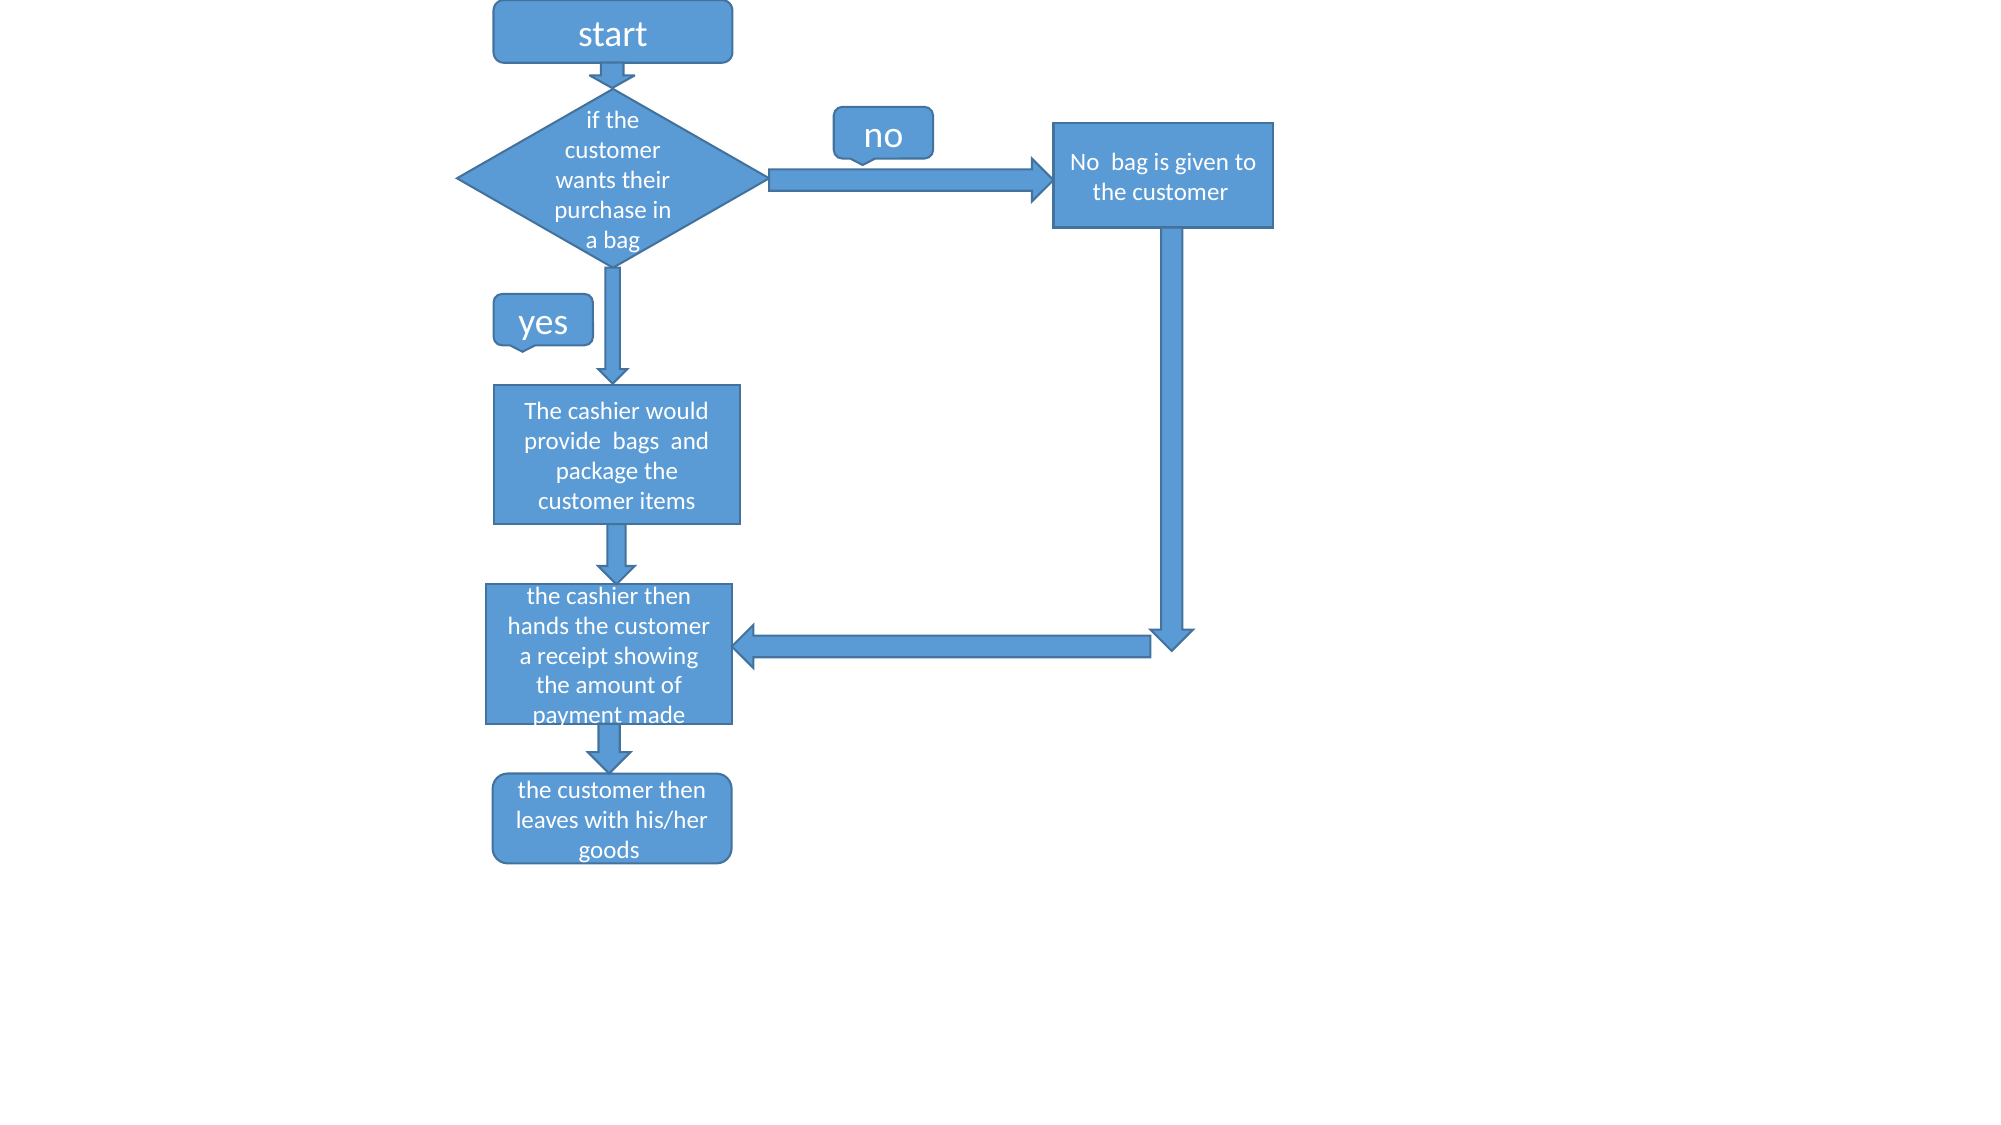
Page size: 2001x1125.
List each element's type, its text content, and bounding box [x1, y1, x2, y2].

text_box No bag is given to the customer [1052, 122, 1274, 229]
text_box [595, 523, 638, 586]
text_box The cashier would provide bags and package the customer items [493, 384, 741, 525]
text_box [768, 156, 1055, 204]
text_box start [492, 0, 734, 64]
text_box the cashier then hands the customer a receipt showing the amount of payment made [485, 583, 733, 725]
text_box [730, 622, 1152, 671]
text_box [1147, 226, 1196, 653]
text_box if the customer wants their purchase in a bag [454, 88, 768, 266]
text_box the customer then leaves with his/her goods [491, 772, 733, 865]
text_box [585, 722, 633, 775]
text_box no [832, 105, 935, 167]
text_box [588, 61, 636, 90]
text_box [595, 266, 630, 386]
text_box yes [492, 292, 595, 353]
